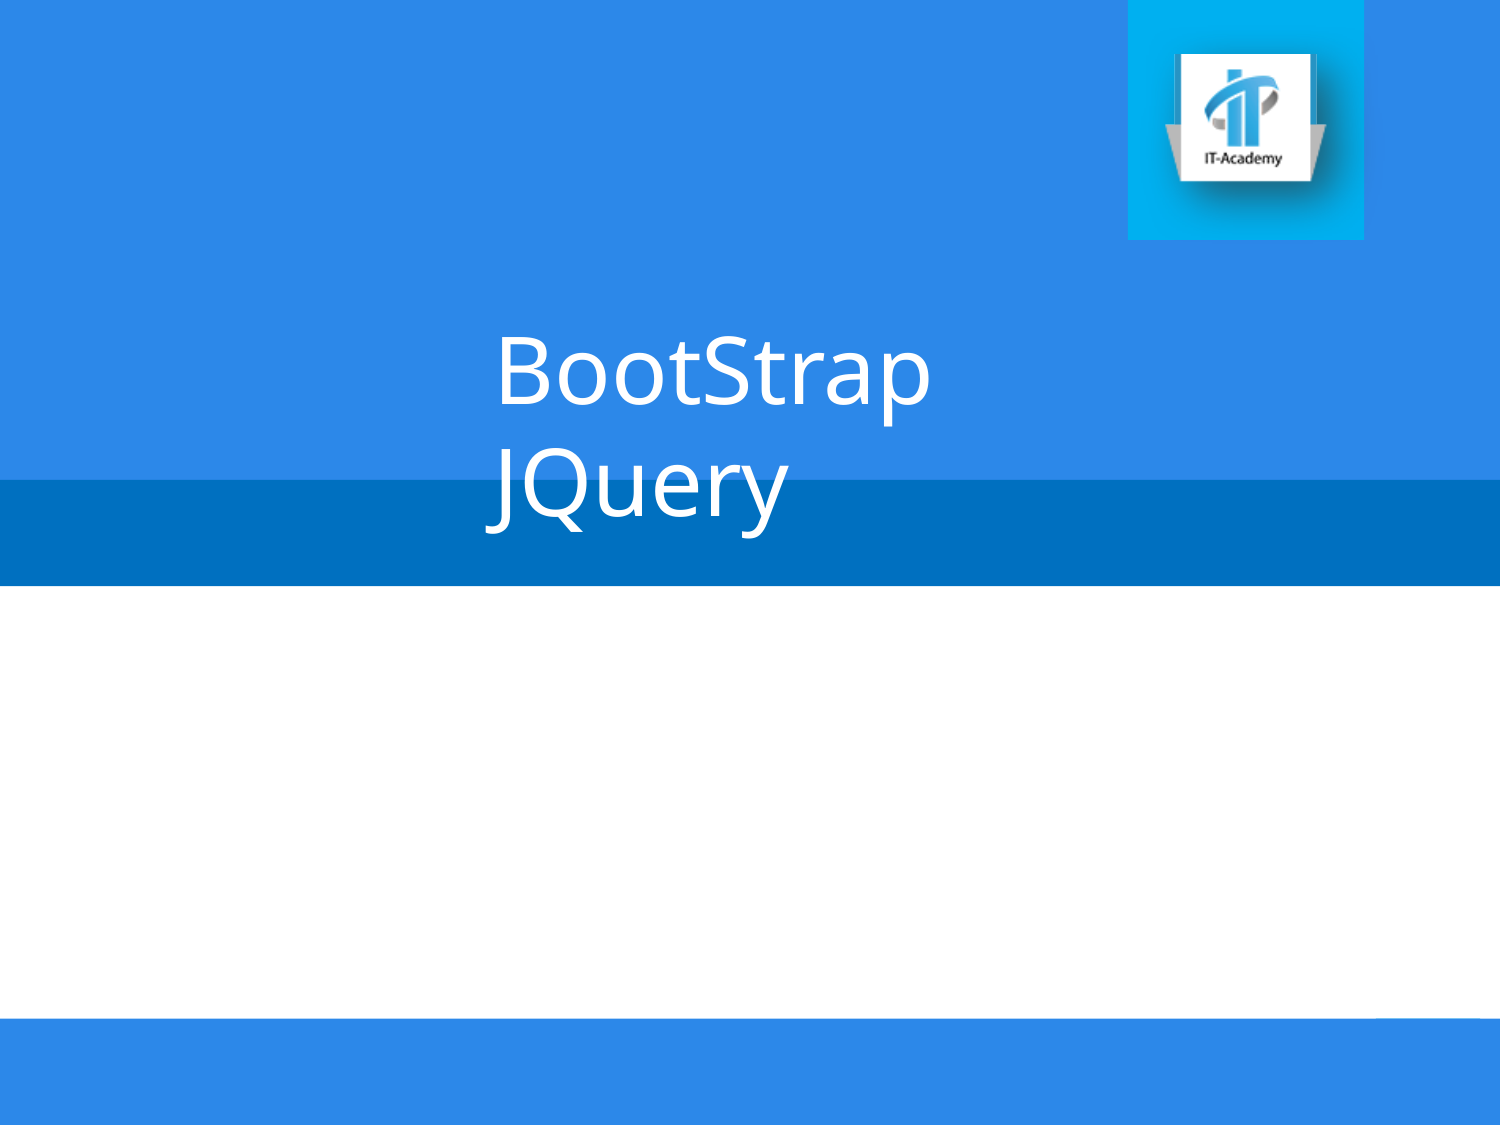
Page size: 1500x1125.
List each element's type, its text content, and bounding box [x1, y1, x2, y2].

title BootStrap JQuery [478, 302, 1447, 544]
picture [1166, 55, 1328, 183]
